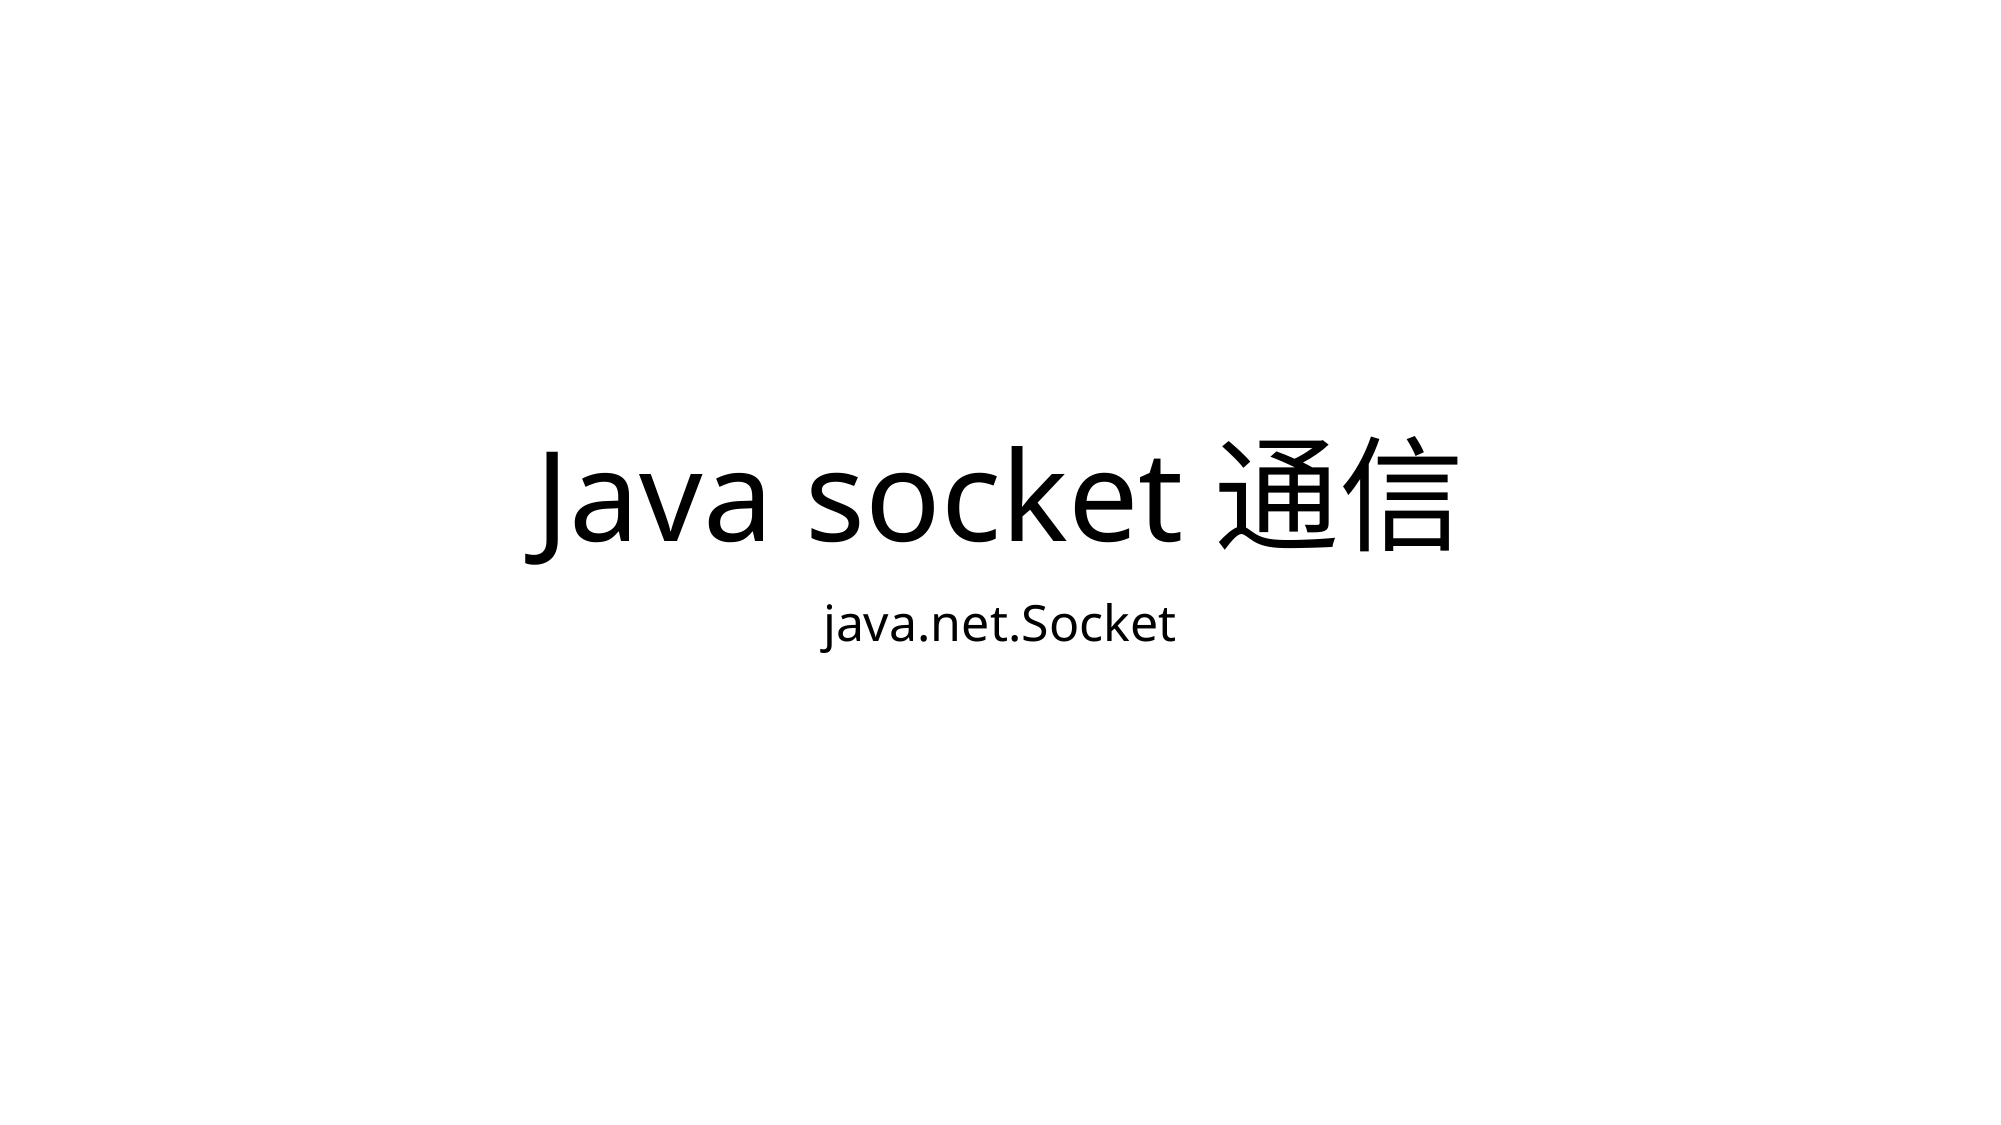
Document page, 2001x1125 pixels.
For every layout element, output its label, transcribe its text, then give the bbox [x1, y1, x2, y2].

subtitle java.net.Socket [249, 590, 1750, 863]
title Java socket通信 [249, 184, 1750, 576]
